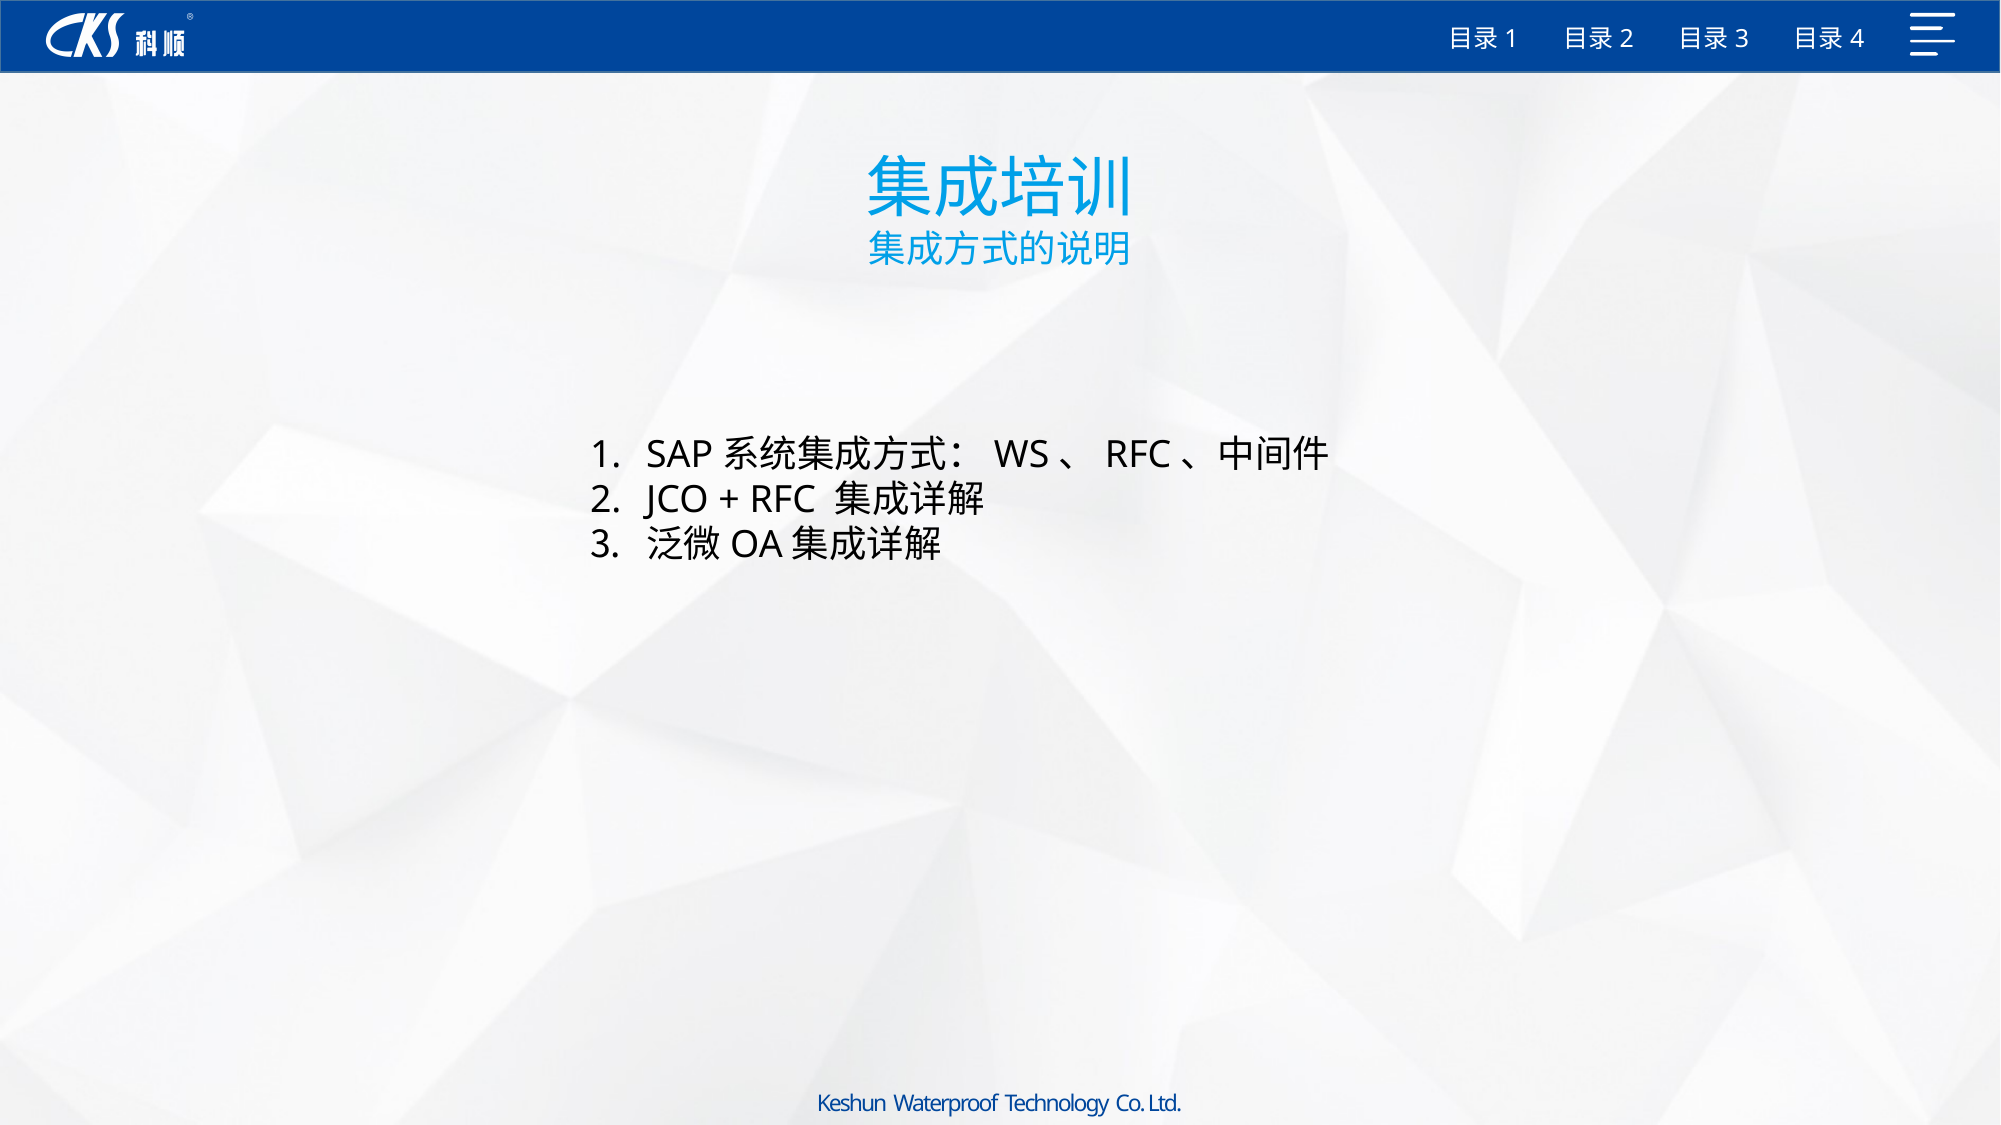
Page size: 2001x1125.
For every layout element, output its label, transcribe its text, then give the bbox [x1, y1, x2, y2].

picture [44, 12, 194, 58]
text_box 集成培训 集成方式的说明 [0, 137, 2000, 277]
text_box SAP系统集成方式：WS、RFC、中间件 JCO + RFC 集成详解 泛微OA集成详解 [575, 422, 1346, 573]
picture [0, 73, 2001, 1125]
